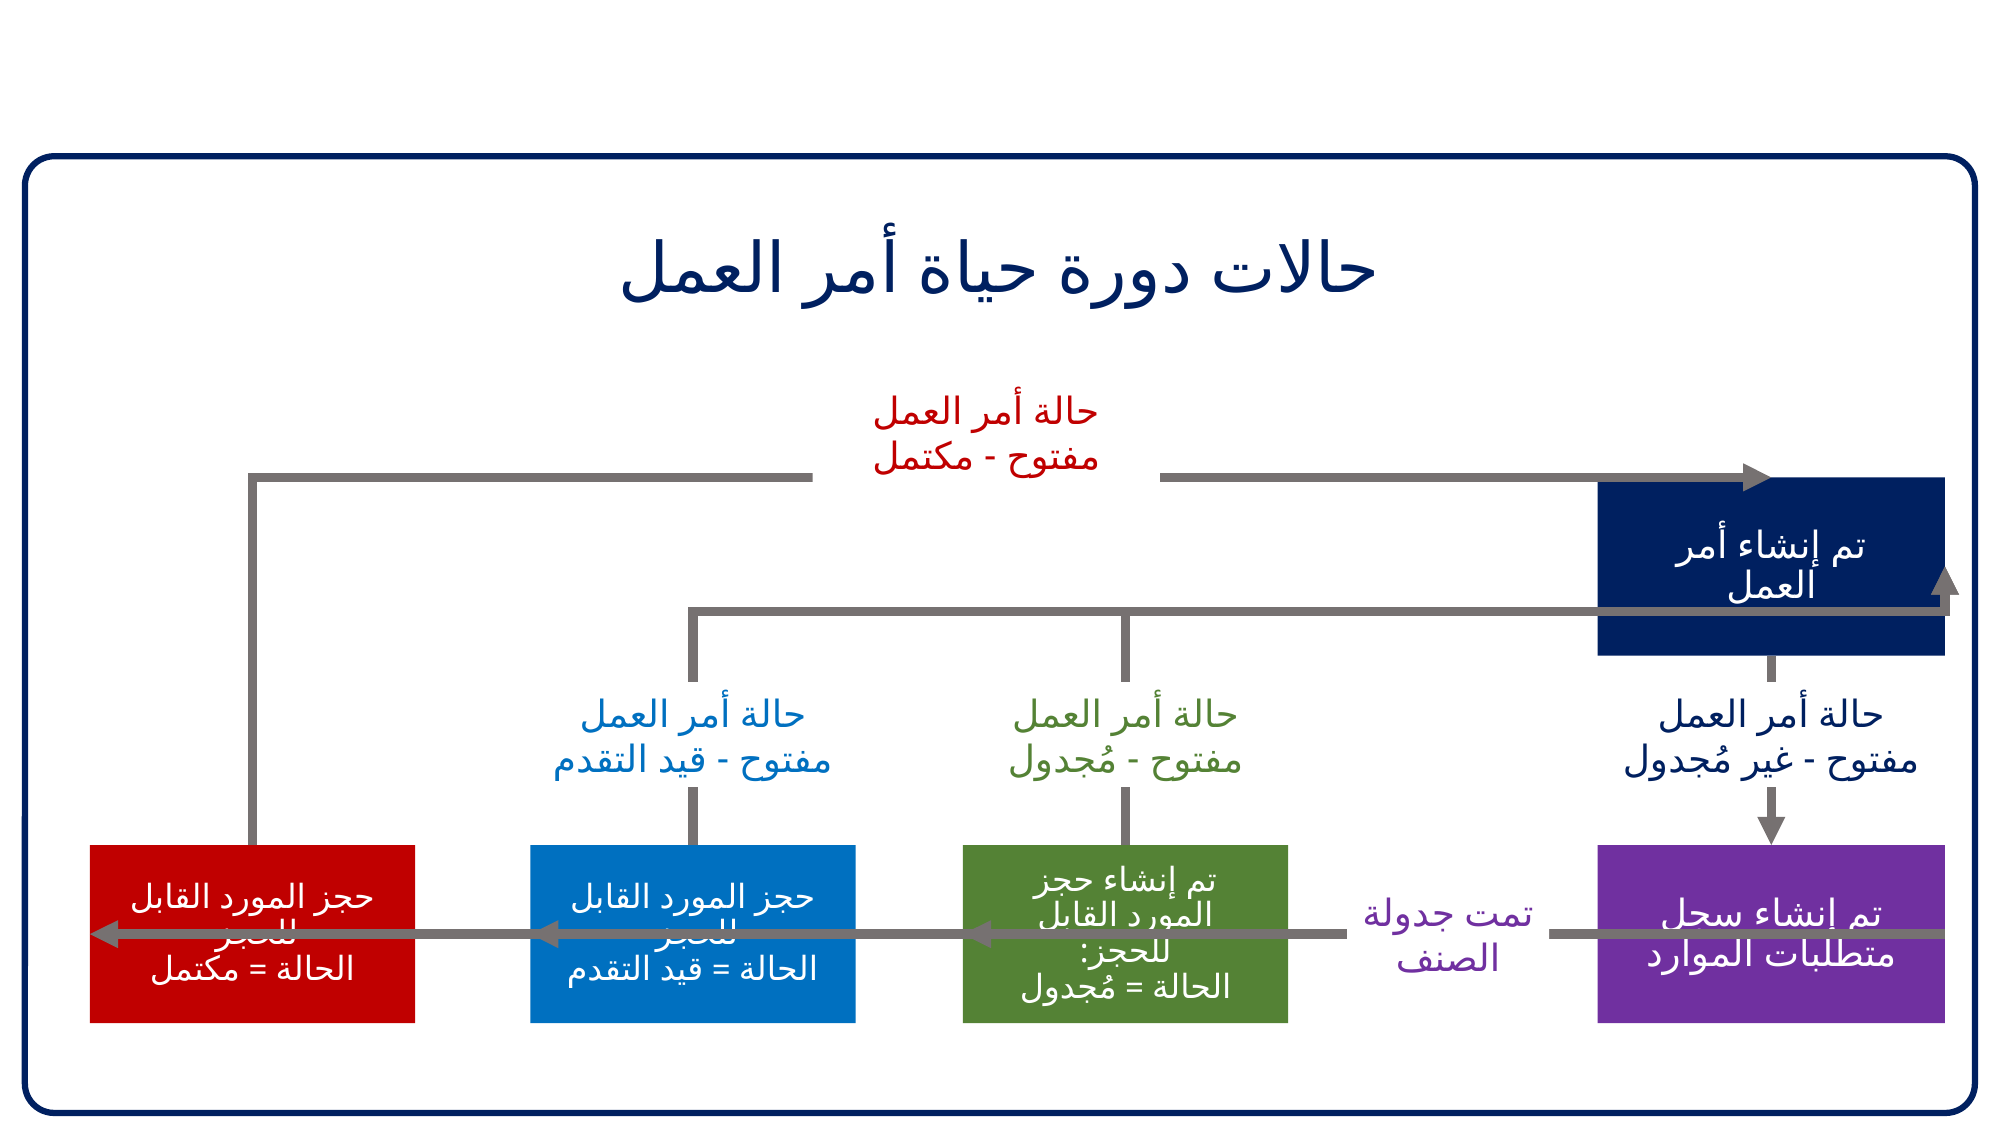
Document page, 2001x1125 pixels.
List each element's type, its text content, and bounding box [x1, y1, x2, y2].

text_box [23, 155, 1976, 1114]
text_box حالات دورة حياة أمر العمل [49, 224, 1951, 315]
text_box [89, 379, 1946, 1024]
